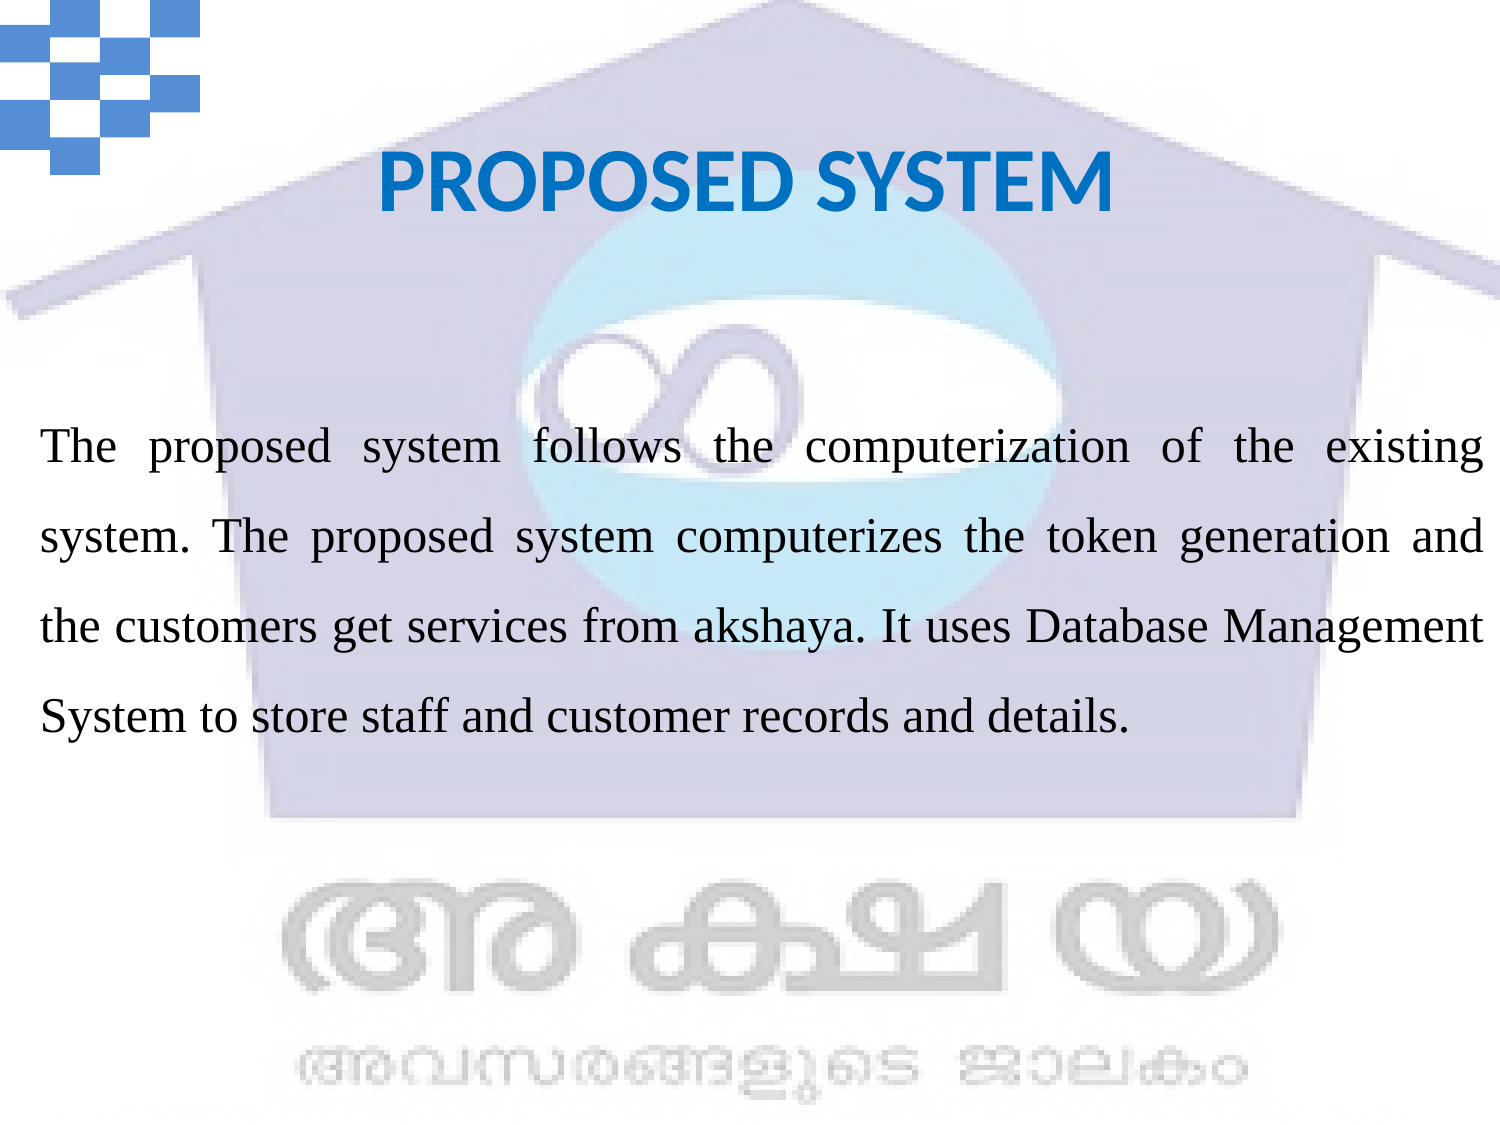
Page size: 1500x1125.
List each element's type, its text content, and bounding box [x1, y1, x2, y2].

title PROPOSED SYSTEM [362, 112, 1500, 336]
text_box The proposed system follows the computerization of the existing system. The proposed system computerizes the token generation and the customers get services from akshaya. It uses Database Management System to store staff and customer records and details. [24, 374, 1500, 870]
